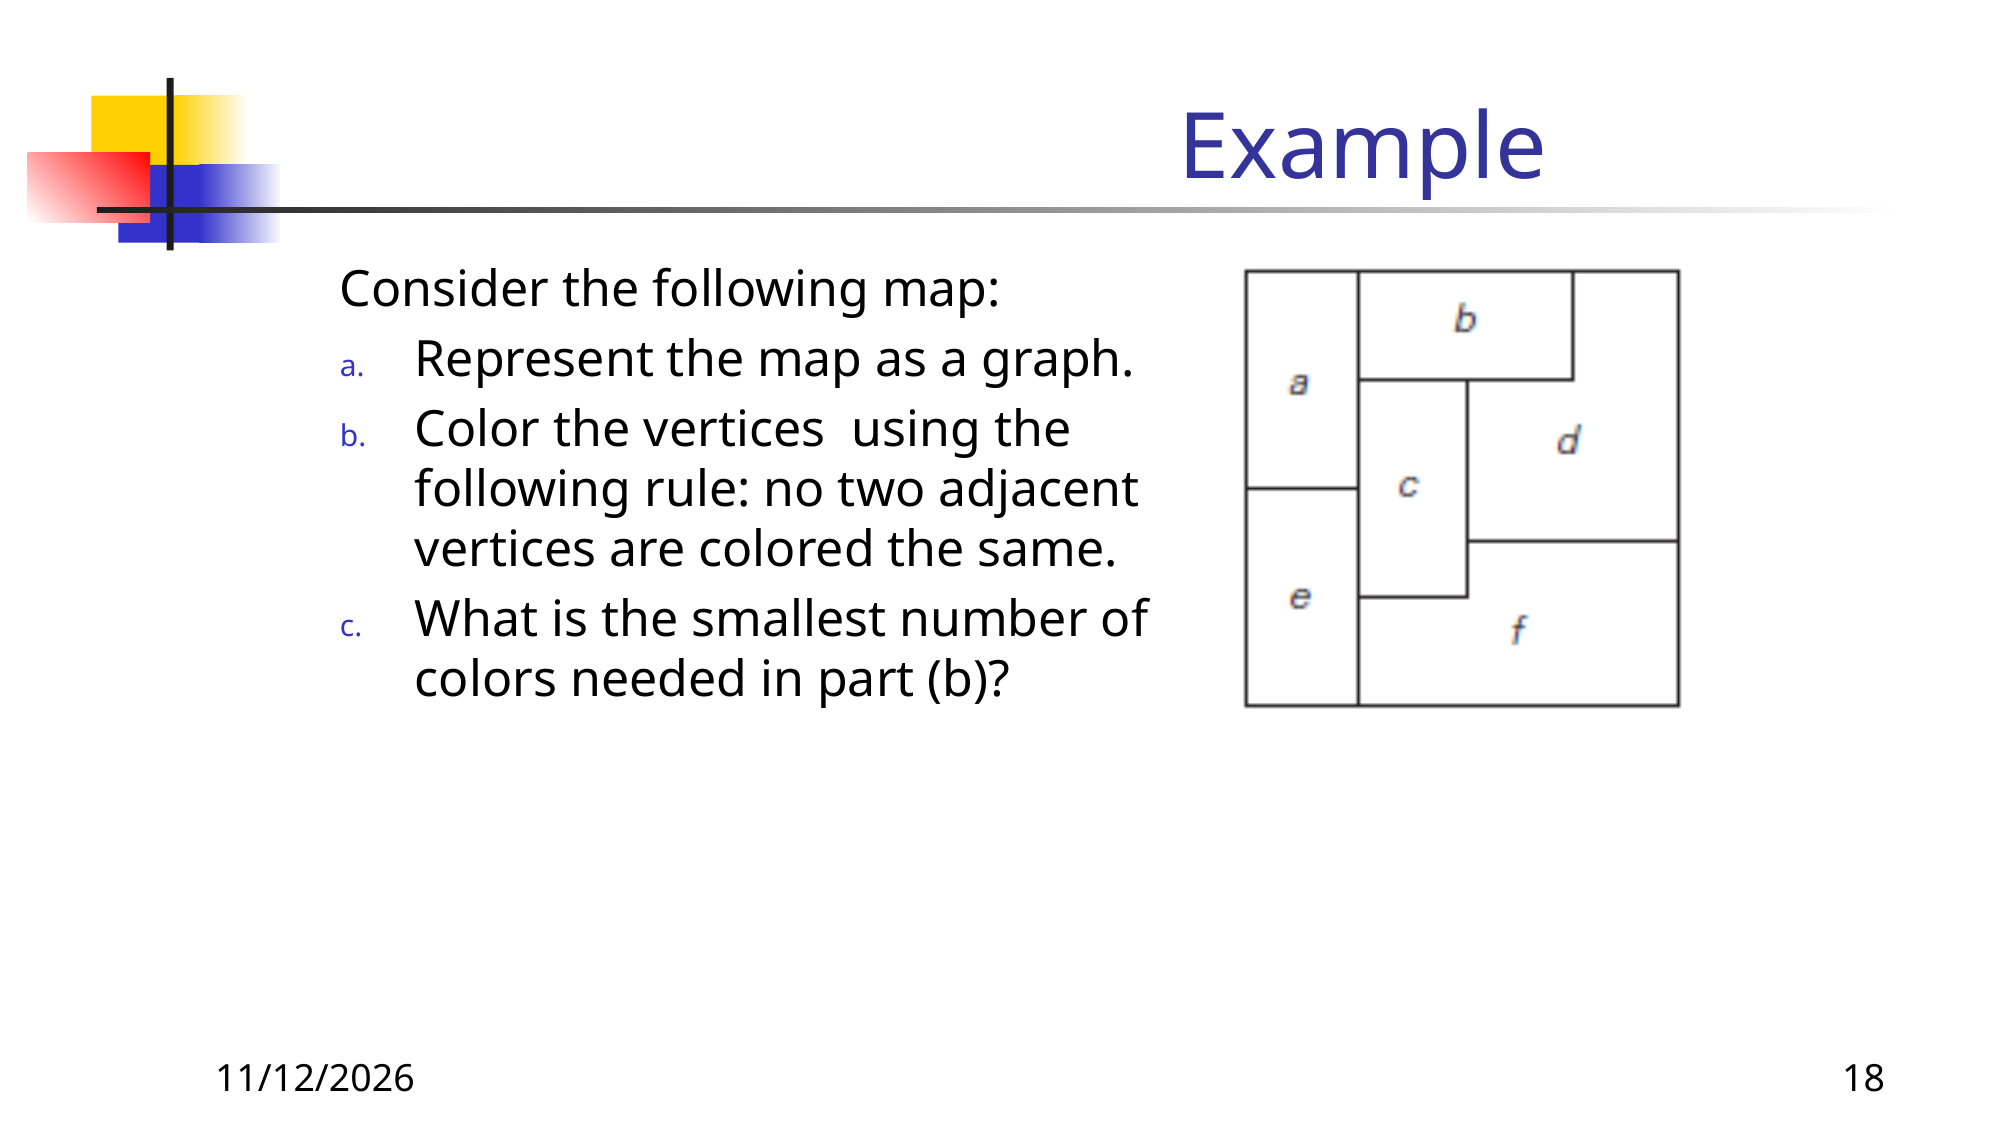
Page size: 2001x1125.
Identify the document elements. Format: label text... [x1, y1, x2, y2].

list Consider the following map: Represent the map as a graph. Color the vertices using the following rule: no two adjacent vertices are colored the same. What is the smallest number of colors needed in part (b)? [324, 249, 1213, 1019]
title Example [438, 16, 1563, 205]
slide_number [200, 1037, 617, 1113]
picture [1216, 251, 1711, 726]
slide_number 18 [1483, 1037, 1900, 1113]
